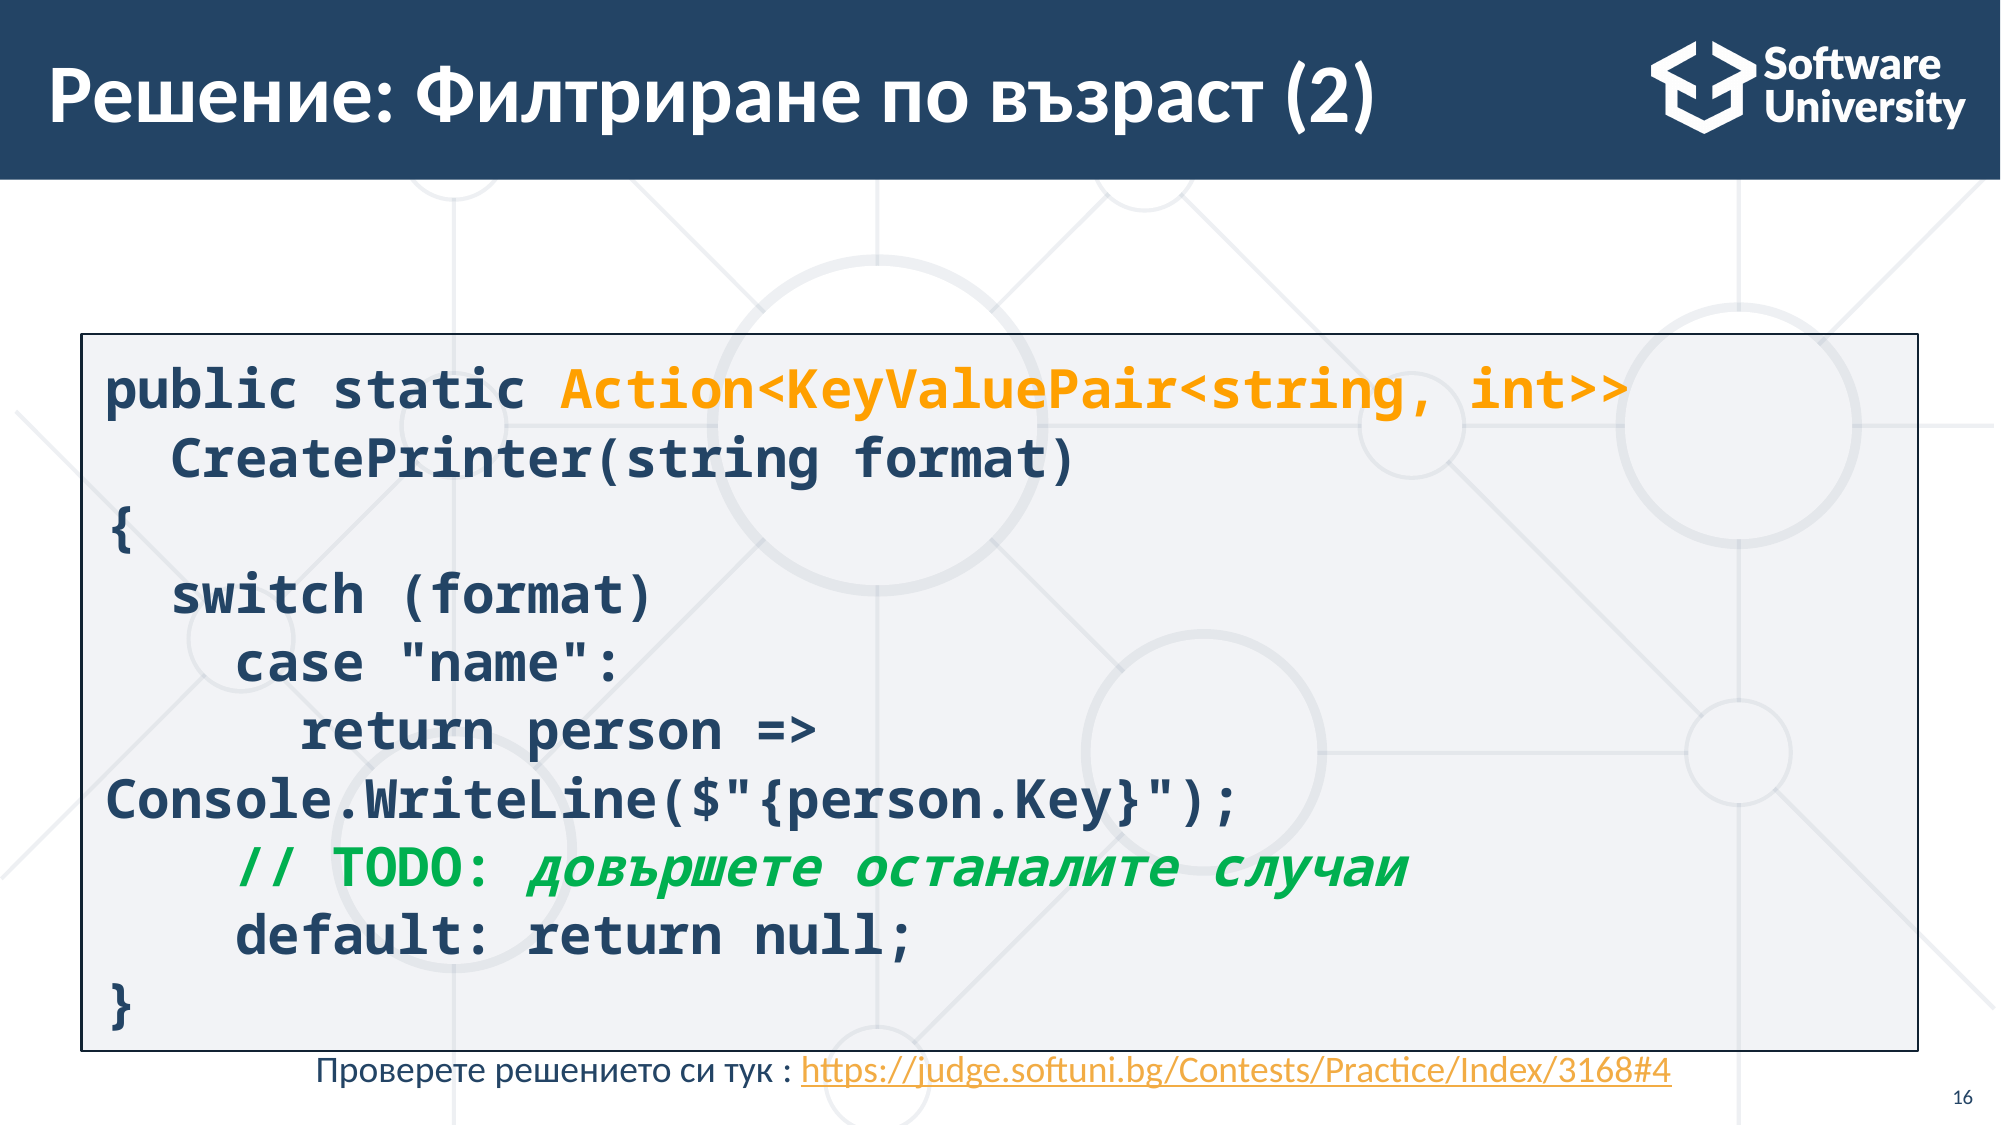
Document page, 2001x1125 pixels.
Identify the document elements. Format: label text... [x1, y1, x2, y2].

text_box public static Action<KeyValuePair<string, int>> CreatePrinter(string format) { switch (format) case "name": return person => Console.WriteLine($"{person.Key}"); // TODO: довършете останалите случаи default: return null; } [81, 333, 1919, 1037]
text_box Проверете решението си тук : https://judge.softuni.bg/Contests/Practice/Index/3168#4 [0, 1037, 1988, 1098]
title Решение: Филтриране по възраст (2) [31, 16, 1625, 162]
slide_number 16 [1927, 1067, 1989, 1117]
picture [1651, 41, 1966, 134]
